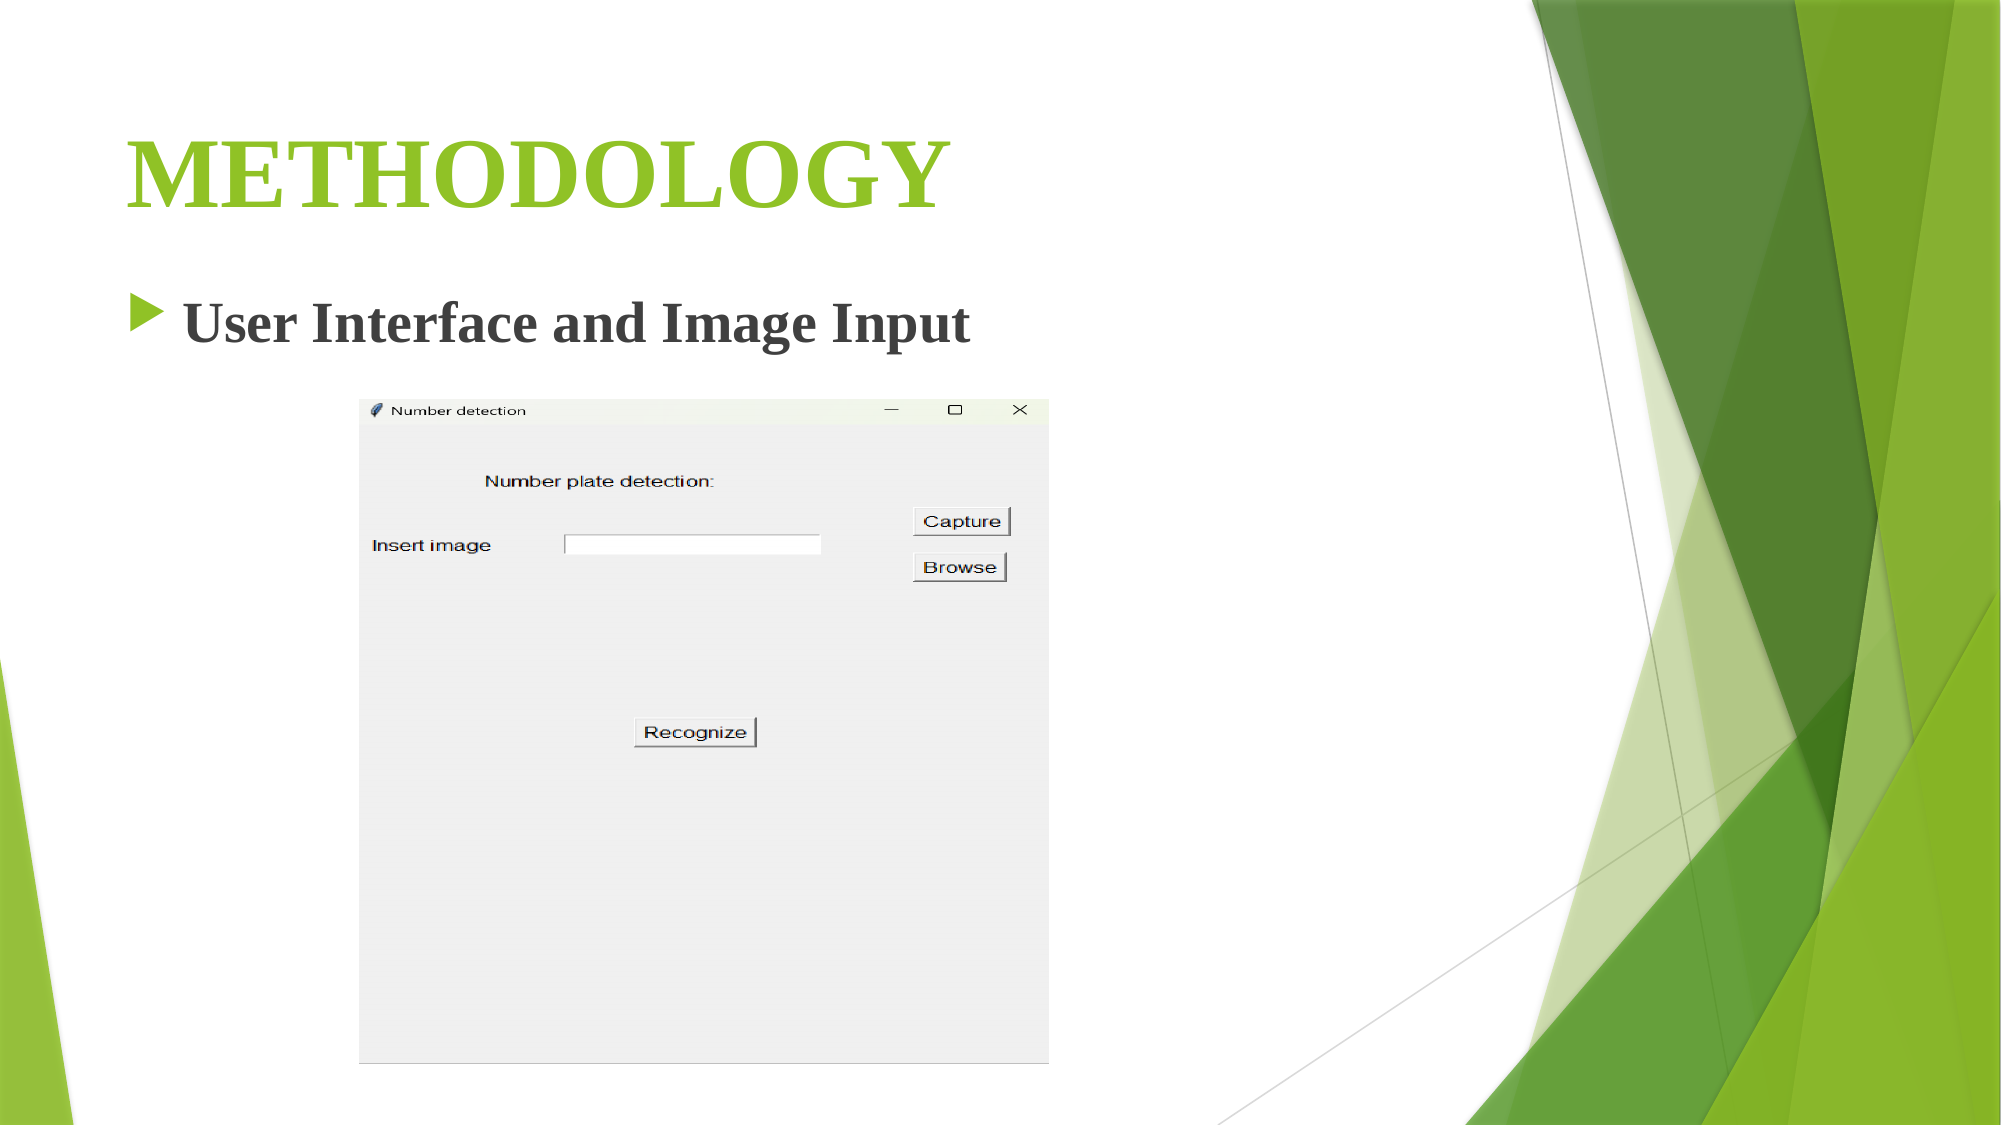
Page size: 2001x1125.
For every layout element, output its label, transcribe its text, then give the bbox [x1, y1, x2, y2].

list User Interface and Image Input [111, 276, 1522, 1014]
title METHODOLOGY [111, 99, 1522, 276]
picture [358, 399, 1049, 1065]
